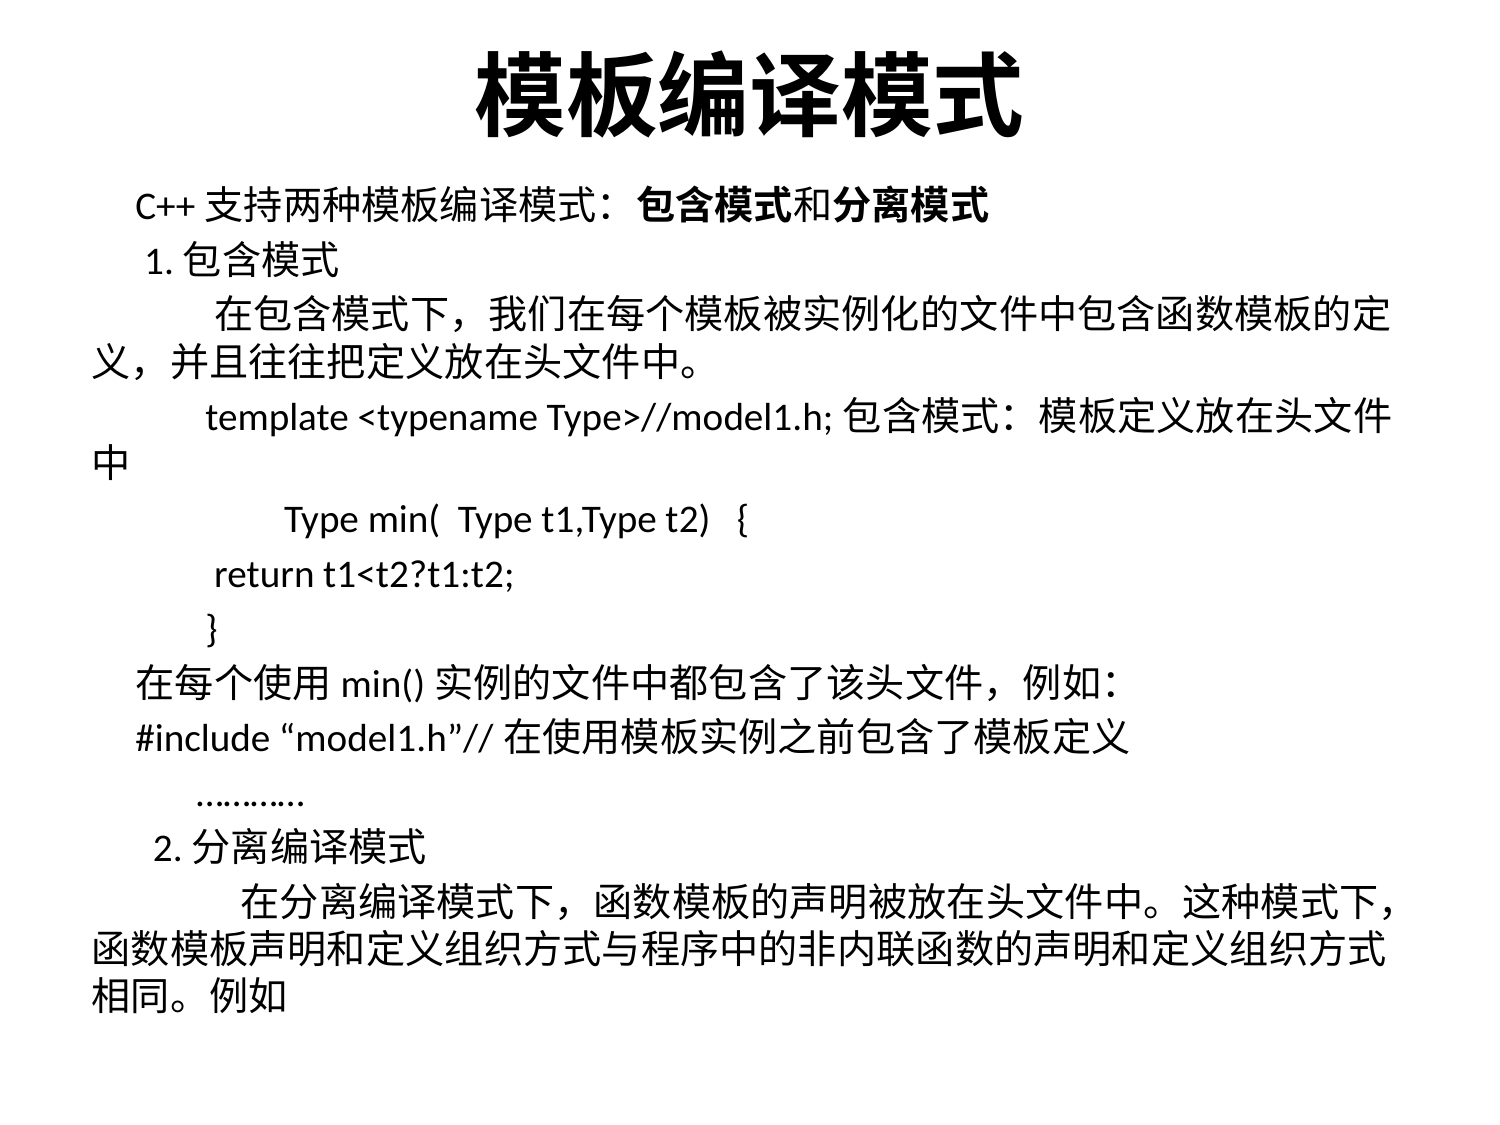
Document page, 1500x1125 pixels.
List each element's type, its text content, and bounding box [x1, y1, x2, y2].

subtitle C++支持两种模板编译模式：包含模式和分离模式 1.包含模式 在包含模式下，我们在每个模板被实例化的文件中包含函数模板的定义，并且往往把定义放在头文件中。 template <typename Type>//model1.h;包含模式：模板定义放在头文件中 Type min( Type t1,Type t2) { return t1<t2?t1:t2; } 在每个使用min()实例的文件中都包含了该头文件，例如： #include “model1.h”//在使用模板实例之前包含了模板定义 ………… 2.分离编译模式 在分离编译模式下，函数模板的声明被放在头文件中。这种模式下，函数模板声明和定义组织方式与程序中的非内联函数的声明和定义组织方式相同。例如 [76, 172, 1436, 1083]
title 模板编译模式 [112, 0, 1388, 172]
